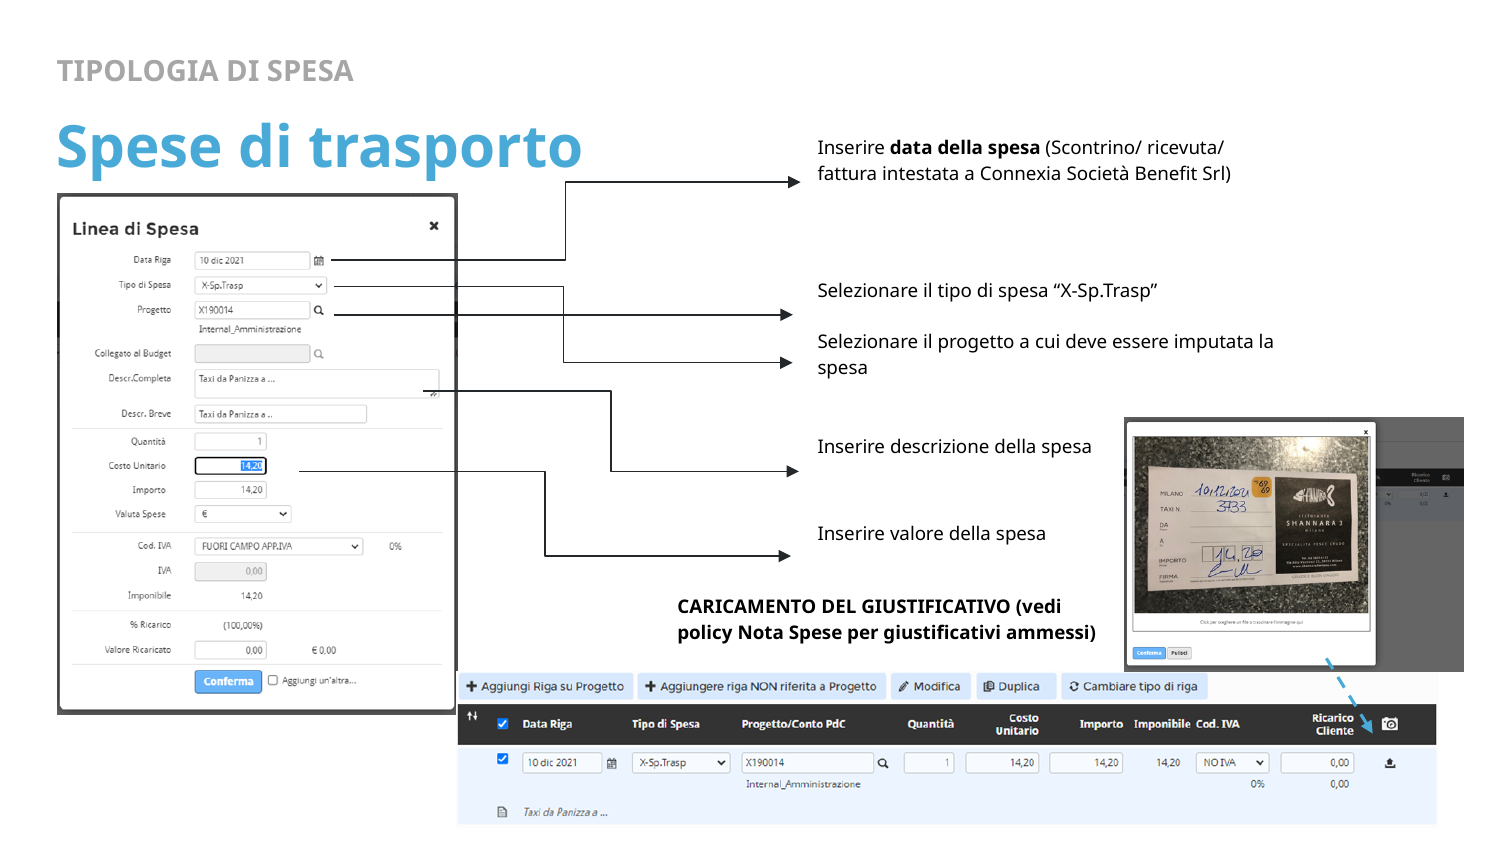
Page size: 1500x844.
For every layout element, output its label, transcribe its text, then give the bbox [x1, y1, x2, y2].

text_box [333, 286, 794, 315]
text_box Selezionare il progetto a cui deve essere imputata la spesa [802, 311, 1295, 393]
text_box TIPOLOGIA DI SPESA [41, 37, 1443, 86]
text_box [1326, 658, 1373, 734]
text_box Spese di trasporto [41, 88, 1443, 194]
text_box Inserire valore della spesa [802, 505, 1091, 558]
text_box Inserire data della spesa (Scontrino/ ricevuta/ fattura intestata a Connexia Società Benefit Srl) [802, 117, 1295, 199]
picture [57, 193, 1464, 828]
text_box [330, 181, 801, 261]
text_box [333, 314, 793, 363]
text_box Inserire descrizione della spesa [804, 418, 1121, 471]
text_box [422, 390, 800, 472]
text_box Selezionare il tipo di spesa “X-Sp.Trasp” [802, 262, 1295, 311]
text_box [299, 471, 792, 557]
text_box CARICAMENTO DEL GIUSTIFICATIVO (vedi policy Nota Spese per giustificativi ammessi) [662, 576, 1118, 658]
